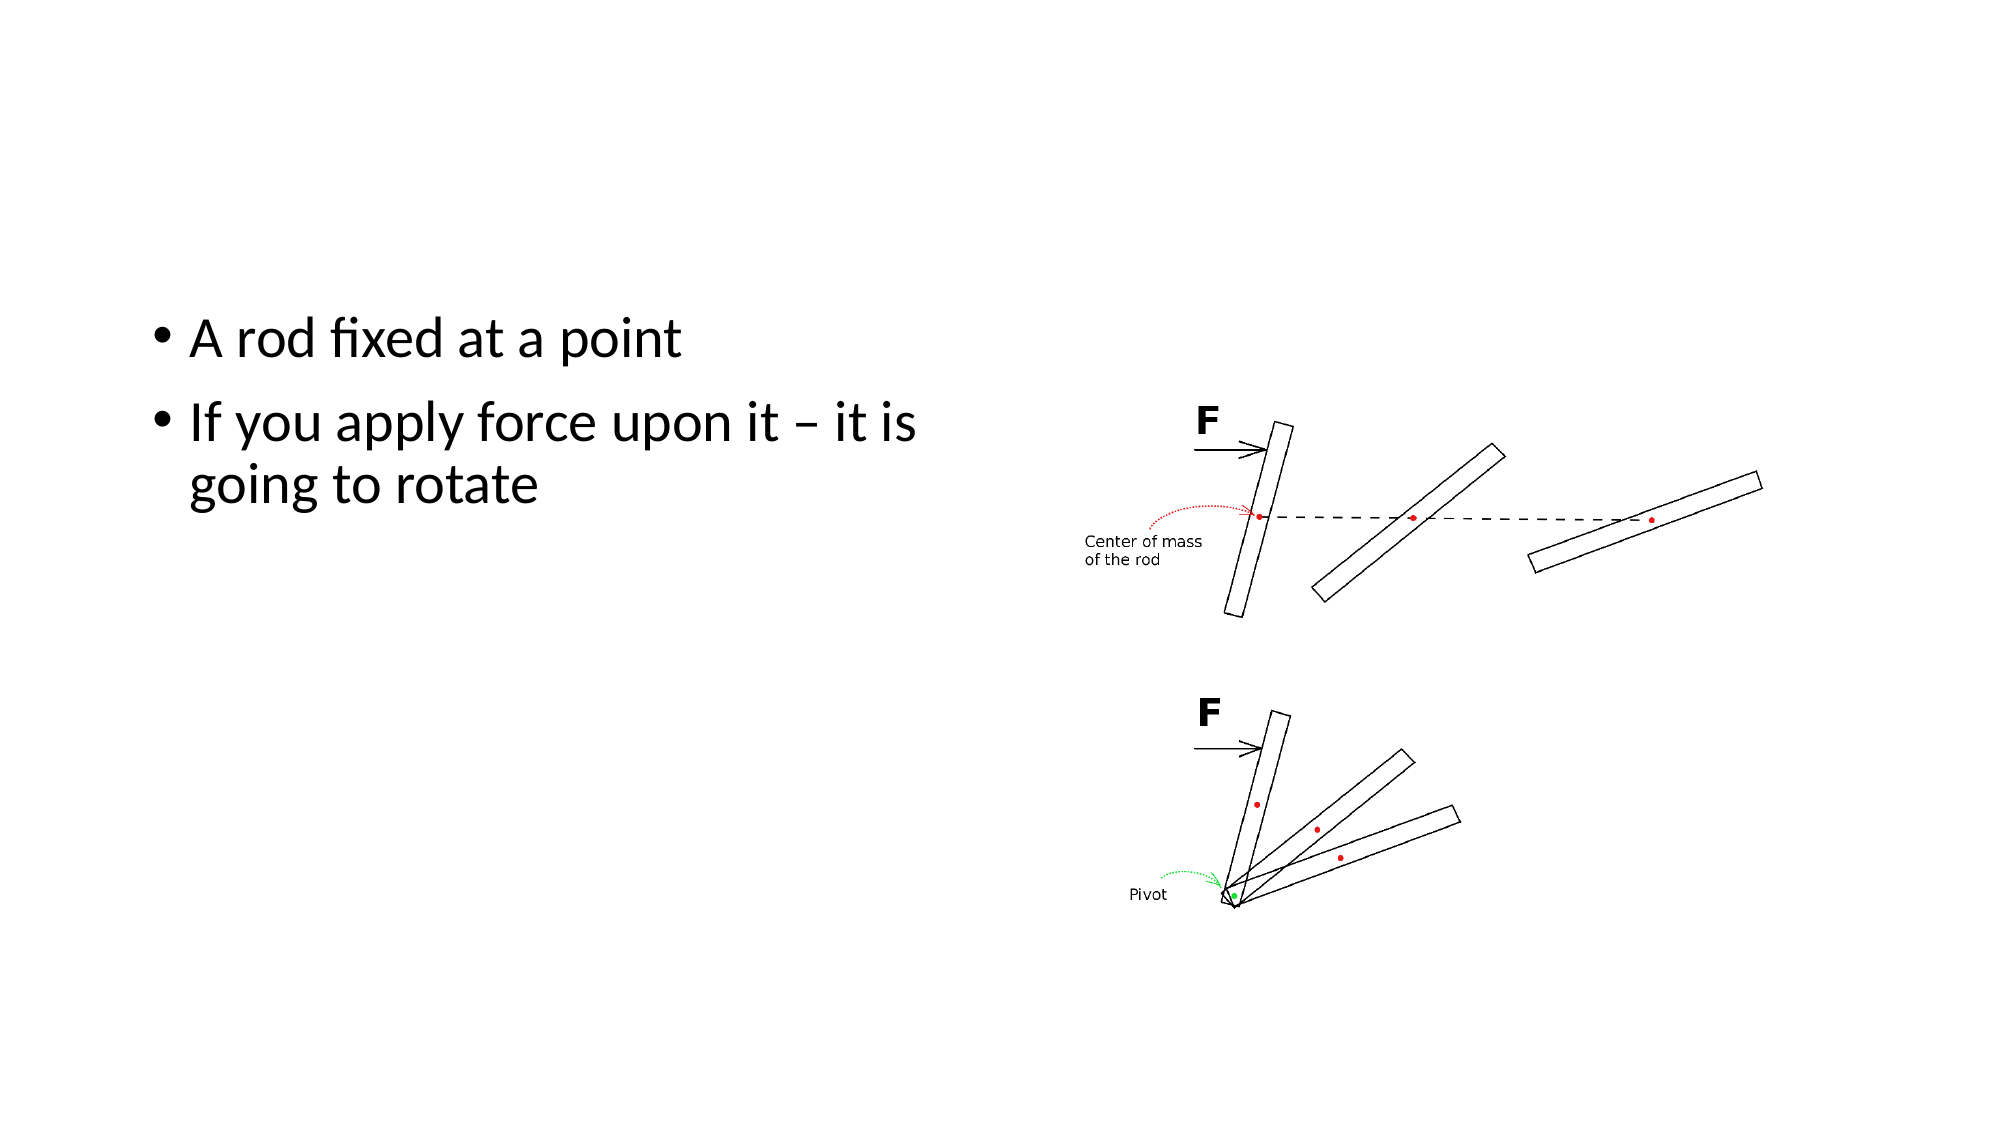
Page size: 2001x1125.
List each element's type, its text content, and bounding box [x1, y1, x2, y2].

list A rod fixed at a point If you apply force upon it – it is going to rotate [137, 299, 988, 1014]
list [1012, 327, 1863, 985]
